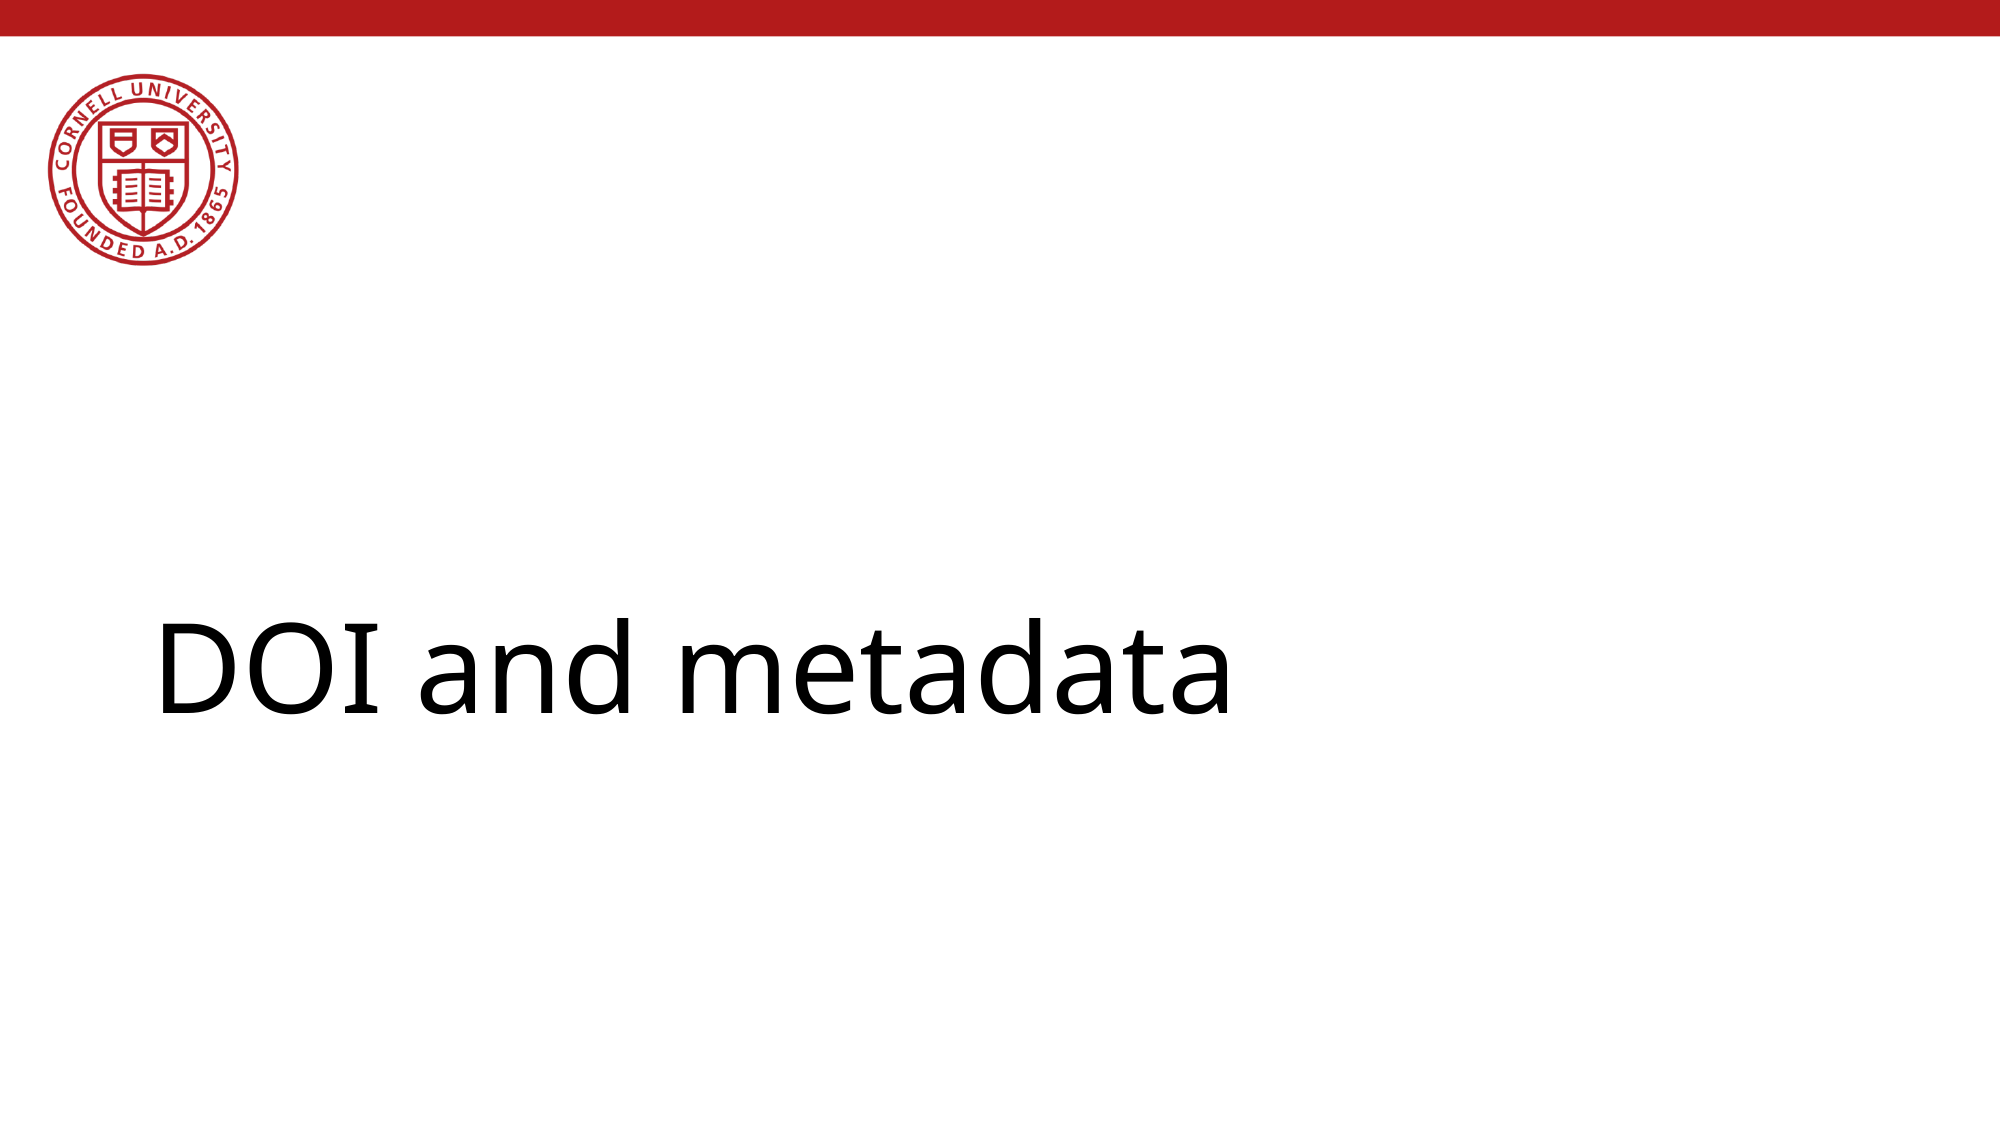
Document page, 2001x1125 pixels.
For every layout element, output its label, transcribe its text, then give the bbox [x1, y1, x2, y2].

picture [39, 65, 267, 274]
title DOI and metadata [136, 280, 1862, 749]
